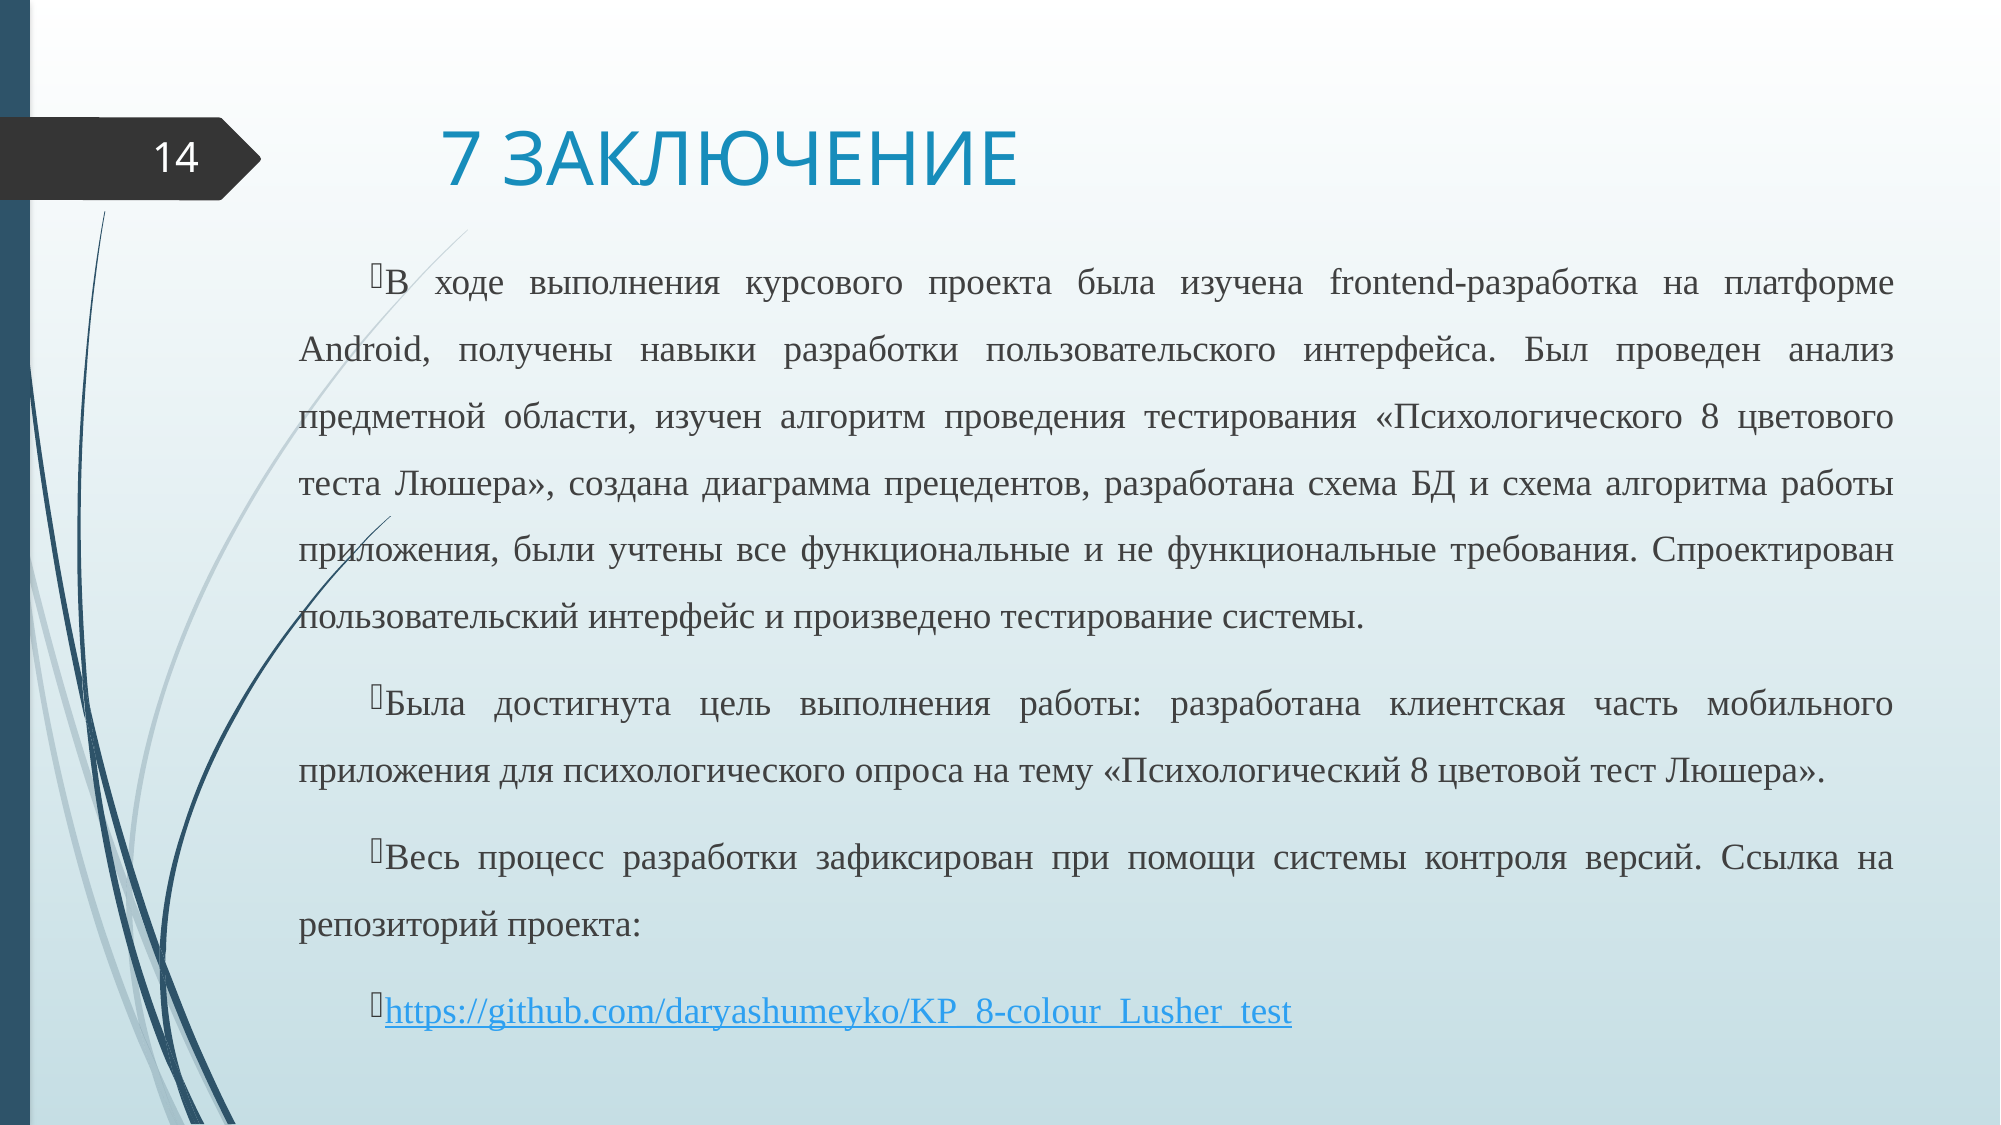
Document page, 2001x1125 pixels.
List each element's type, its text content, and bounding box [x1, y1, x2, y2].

list В ходе выполнения курсового проекта была изучена frontend-разработка на платформе Android, получены навыки разработки пользовательского интерфейса. Был проведен анализ предметной области, изучен алгоритм проведения тестирования «Психологического 8 цветового теста Люшера», создана диаграмма прецедентов, разработана схема БД и схема алгоритма работы приложения, были учтены все функциональные и не функциональные требования. Спроектирован пользовательский интерфейс и произведено тестирование системы. Была достигнута цель выполнения работы: разработана клиентская часть мобильного приложения для психологического опроса на тему «Психологический 8 цветовой тест Люшера». Весь процесс разработки зафиксирован при помощи системы контроля версий. Ссылка на репозиторий проекта: https://github.com/daryashumeyko/KP_8-colour_Lusher_test [254, 228, 1940, 1042]
slide_number 14 [87, 129, 216, 190]
title 7 ЗАКЛЮЧЕНИЕ [425, 102, 1180, 228]
